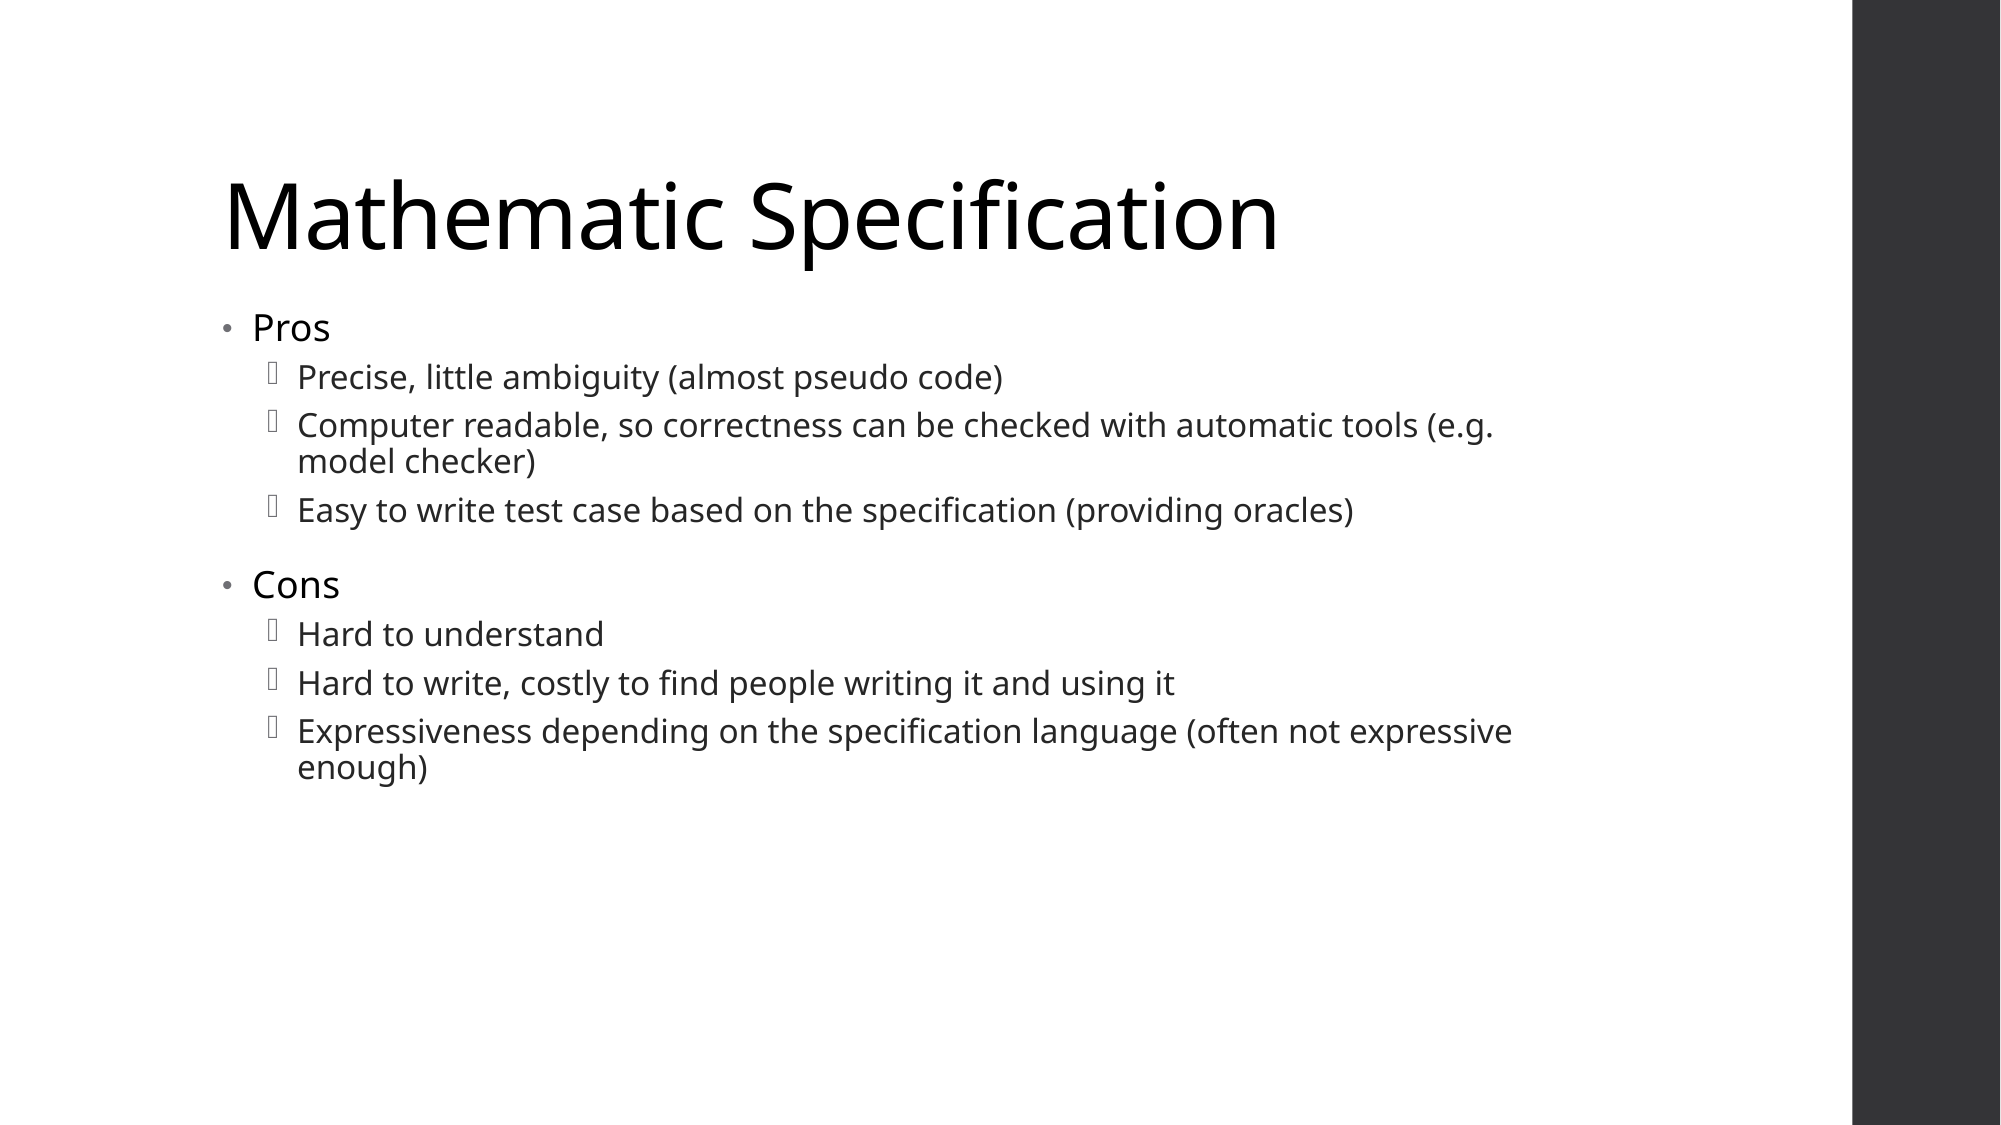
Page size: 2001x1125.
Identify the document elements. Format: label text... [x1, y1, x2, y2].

title Mathematic Specification [206, 60, 1797, 278]
list Pros Precise, little ambiguity (almost pseudo code) Computer readable, so correctness can be checked with automatic tools (e.g. model checker) Easy to write test case based on the specification (providing oracles) Cons Hard to understand Hard to write, costly to find people writing it and using it Expressiveness depending on the specification language (often not expressive enough) [206, 299, 1617, 1014]
